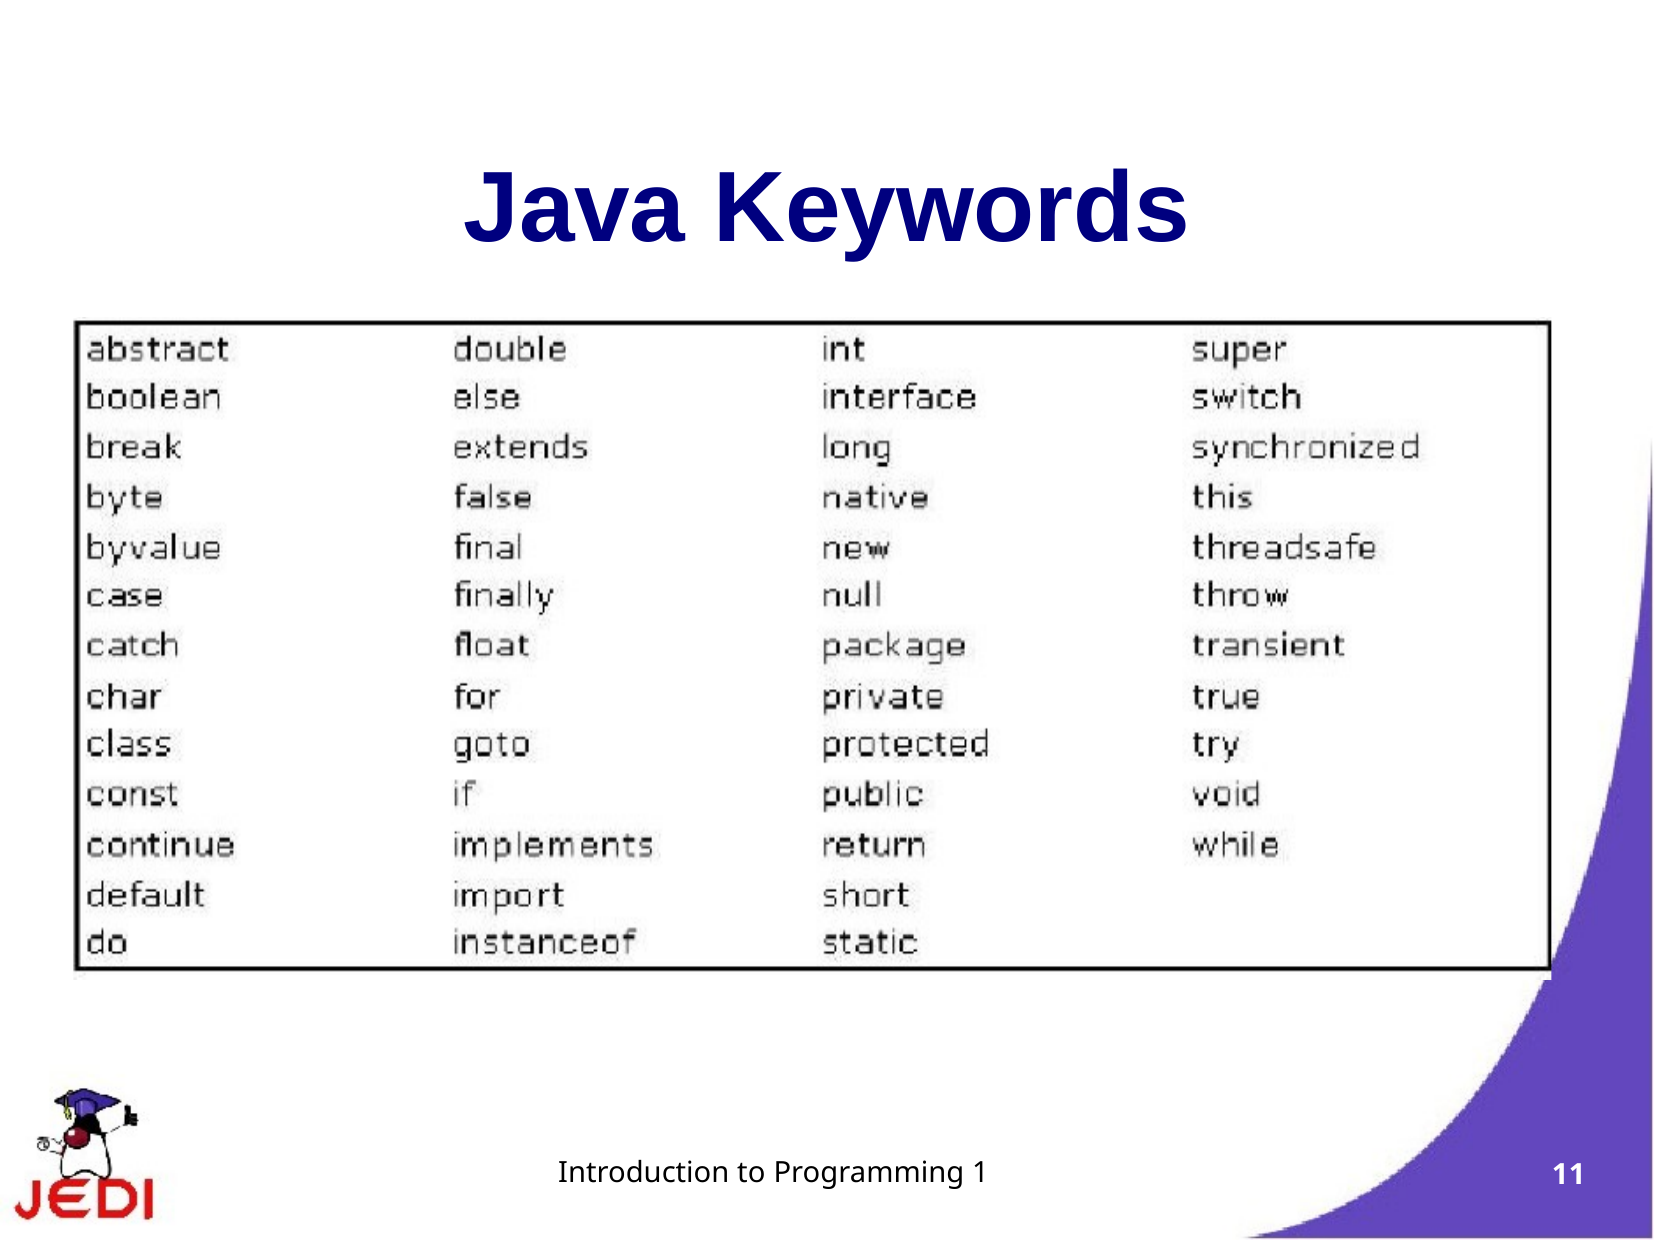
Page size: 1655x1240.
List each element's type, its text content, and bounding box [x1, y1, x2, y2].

text_box [72, 317, 1552, 980]
slide_number 11 [1547, 1152, 1599, 1240]
picture [0, 426, 1654, 1240]
footer Introduction to Programming 1 [556, 1150, 1018, 1240]
title Java Keywords [461, 138, 1194, 317]
